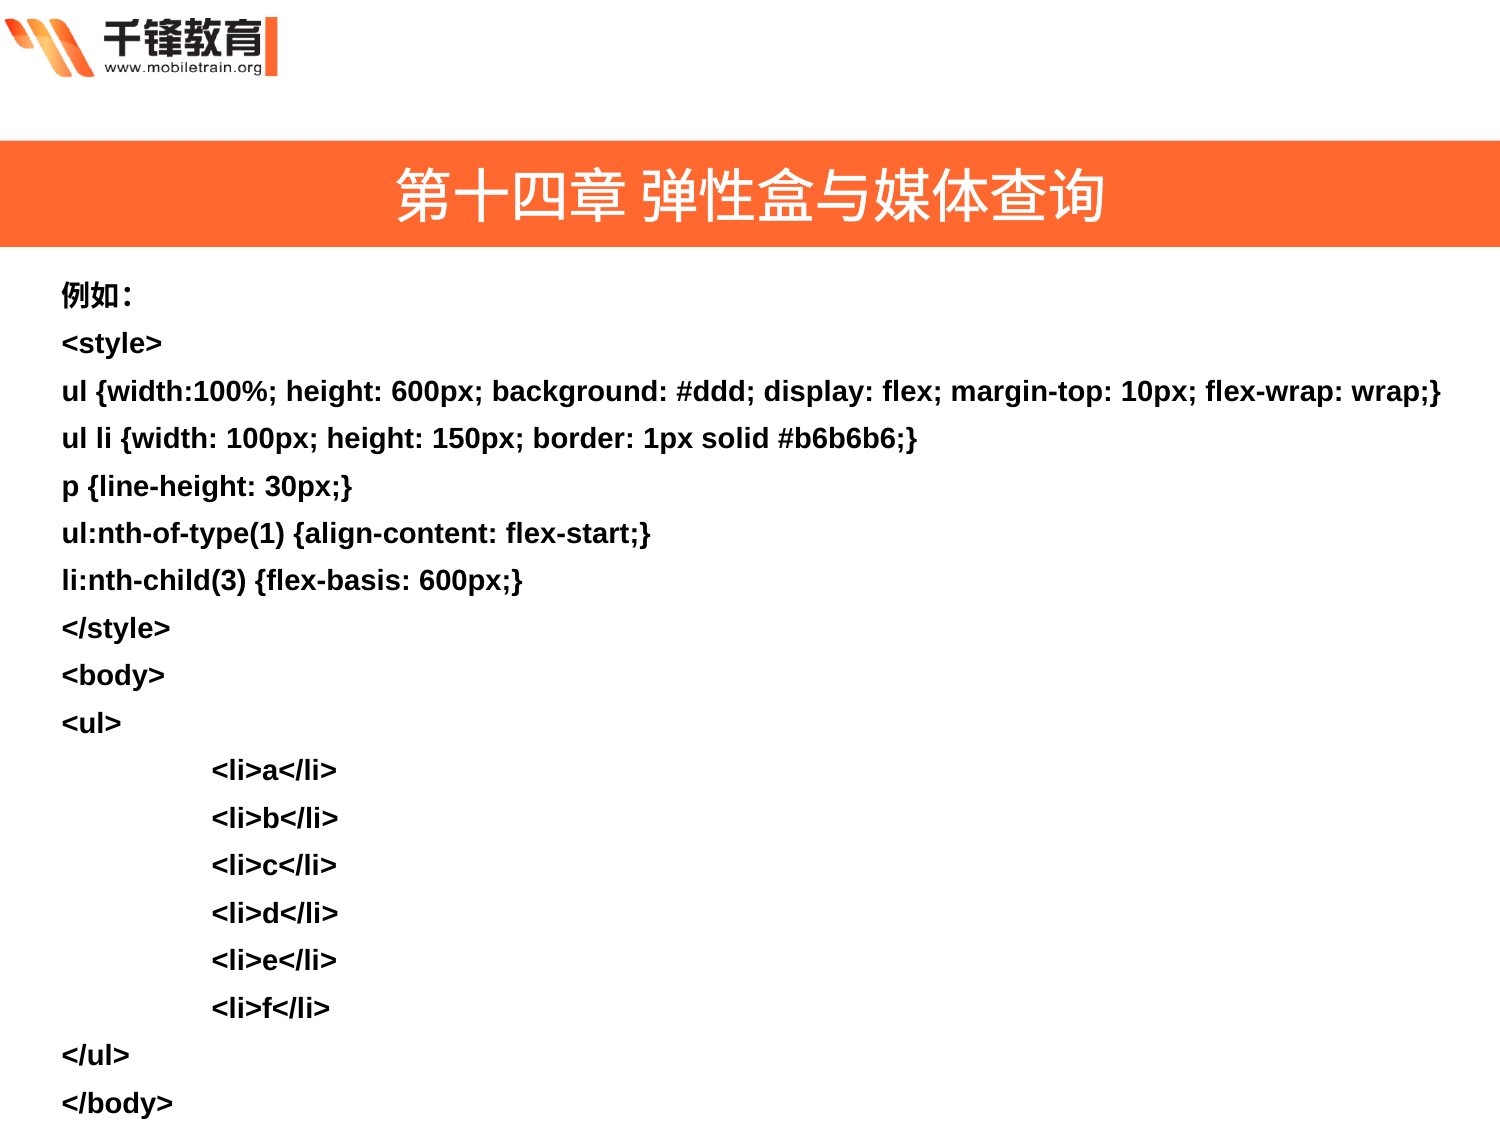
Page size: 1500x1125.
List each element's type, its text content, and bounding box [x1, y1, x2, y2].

picture [3, 18, 261, 79]
text_box 第十四章 弹性盒与媒体查询 [0, 140, 1500, 247]
text_box 例如： <style> ul {width:100%; height: 600px; background: #ddd; display: flex; margin-top: 10px; flex-wrap: wrap;} ul li {width: 100px; height: 150px; border: 1px solid #b6b6b6;} p {line-height: 30px;} ul:nth-of-type(1) {align-content: flex-start;} li:nth-child(3) {flex-basis: 600px;} </style> <body> <ul> <li>a</li> <li>b</li> <li>c</li> <li>d</li> <li>e</li> <li>f</li> </ul> </body> [46, 269, 1477, 1125]
